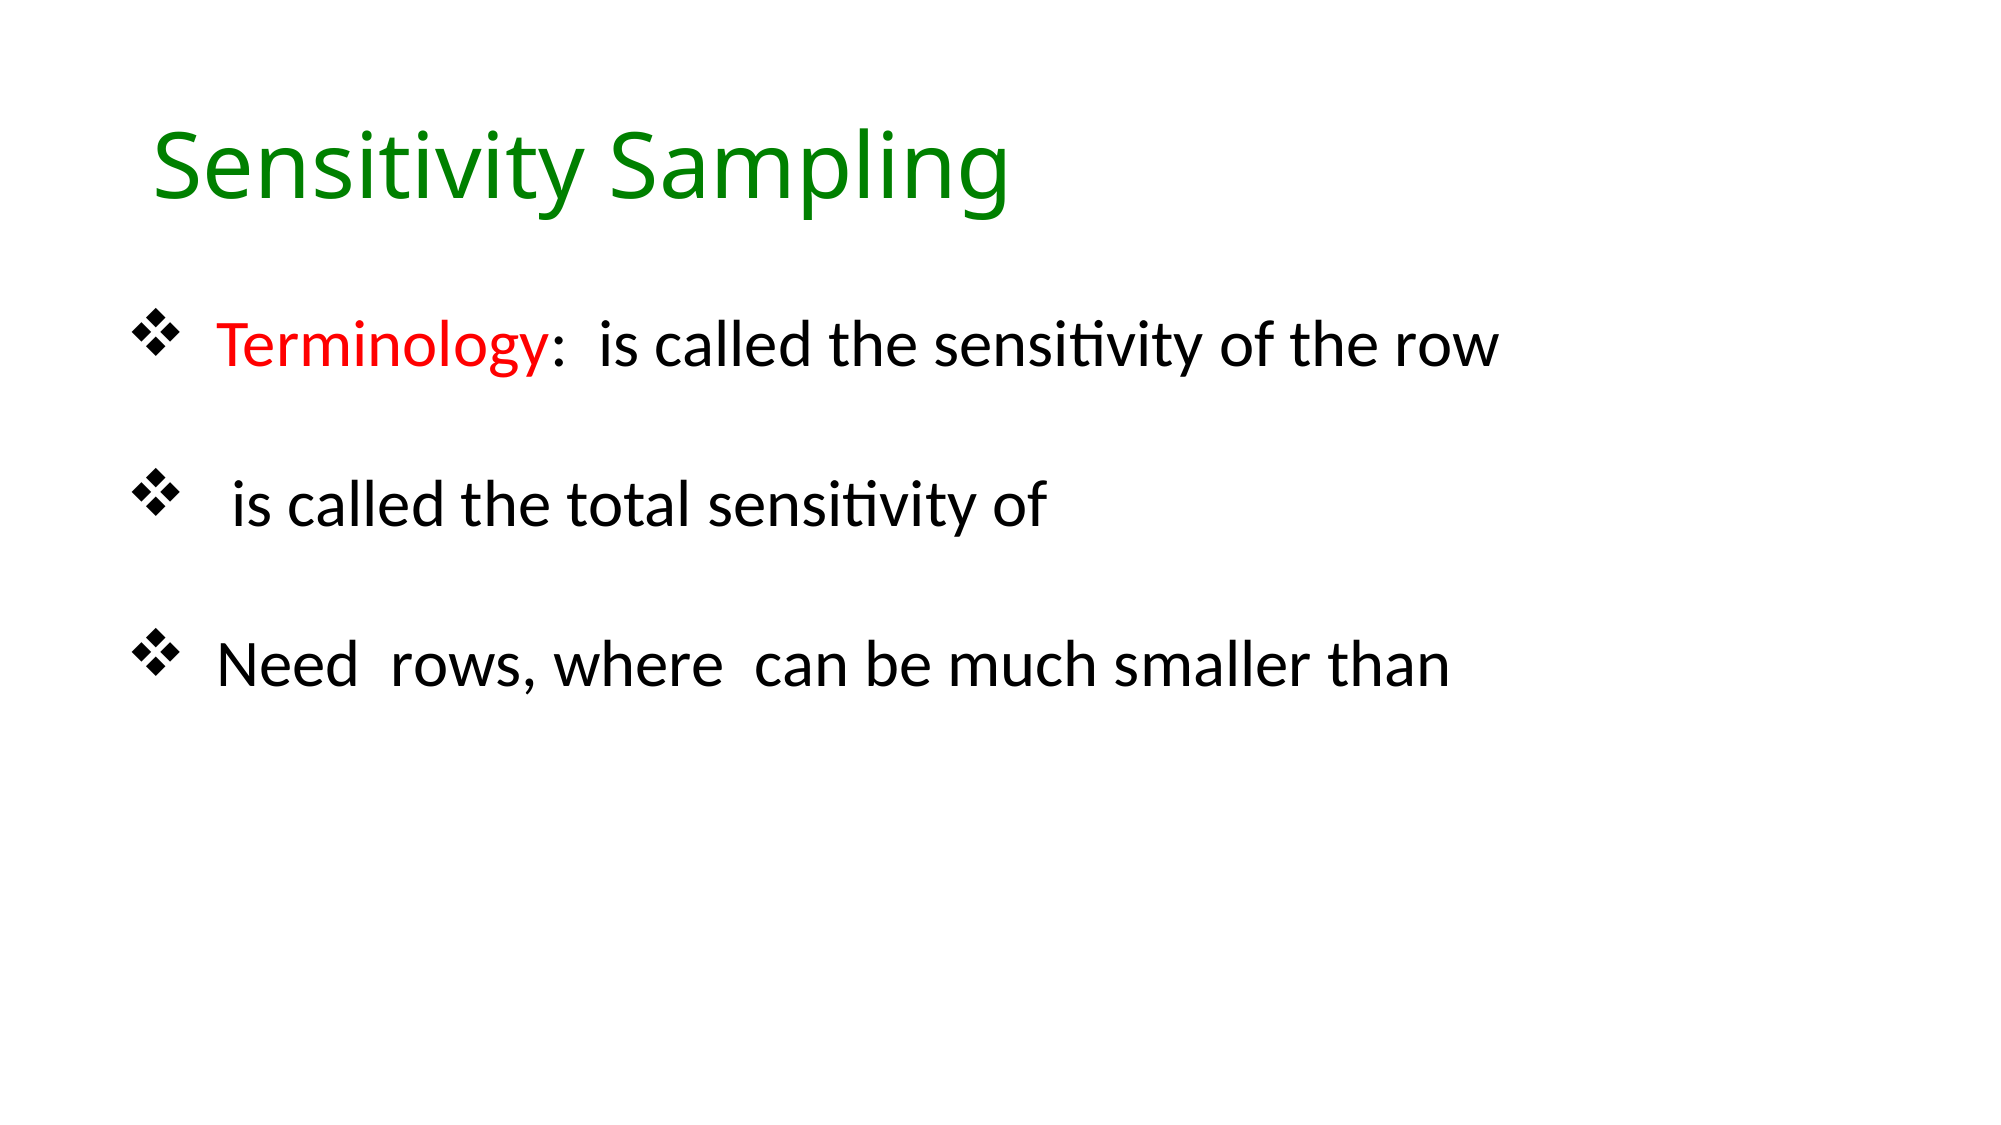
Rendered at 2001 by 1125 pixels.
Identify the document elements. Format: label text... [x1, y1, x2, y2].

title Sensitivity Sampling [137, 59, 1863, 278]
